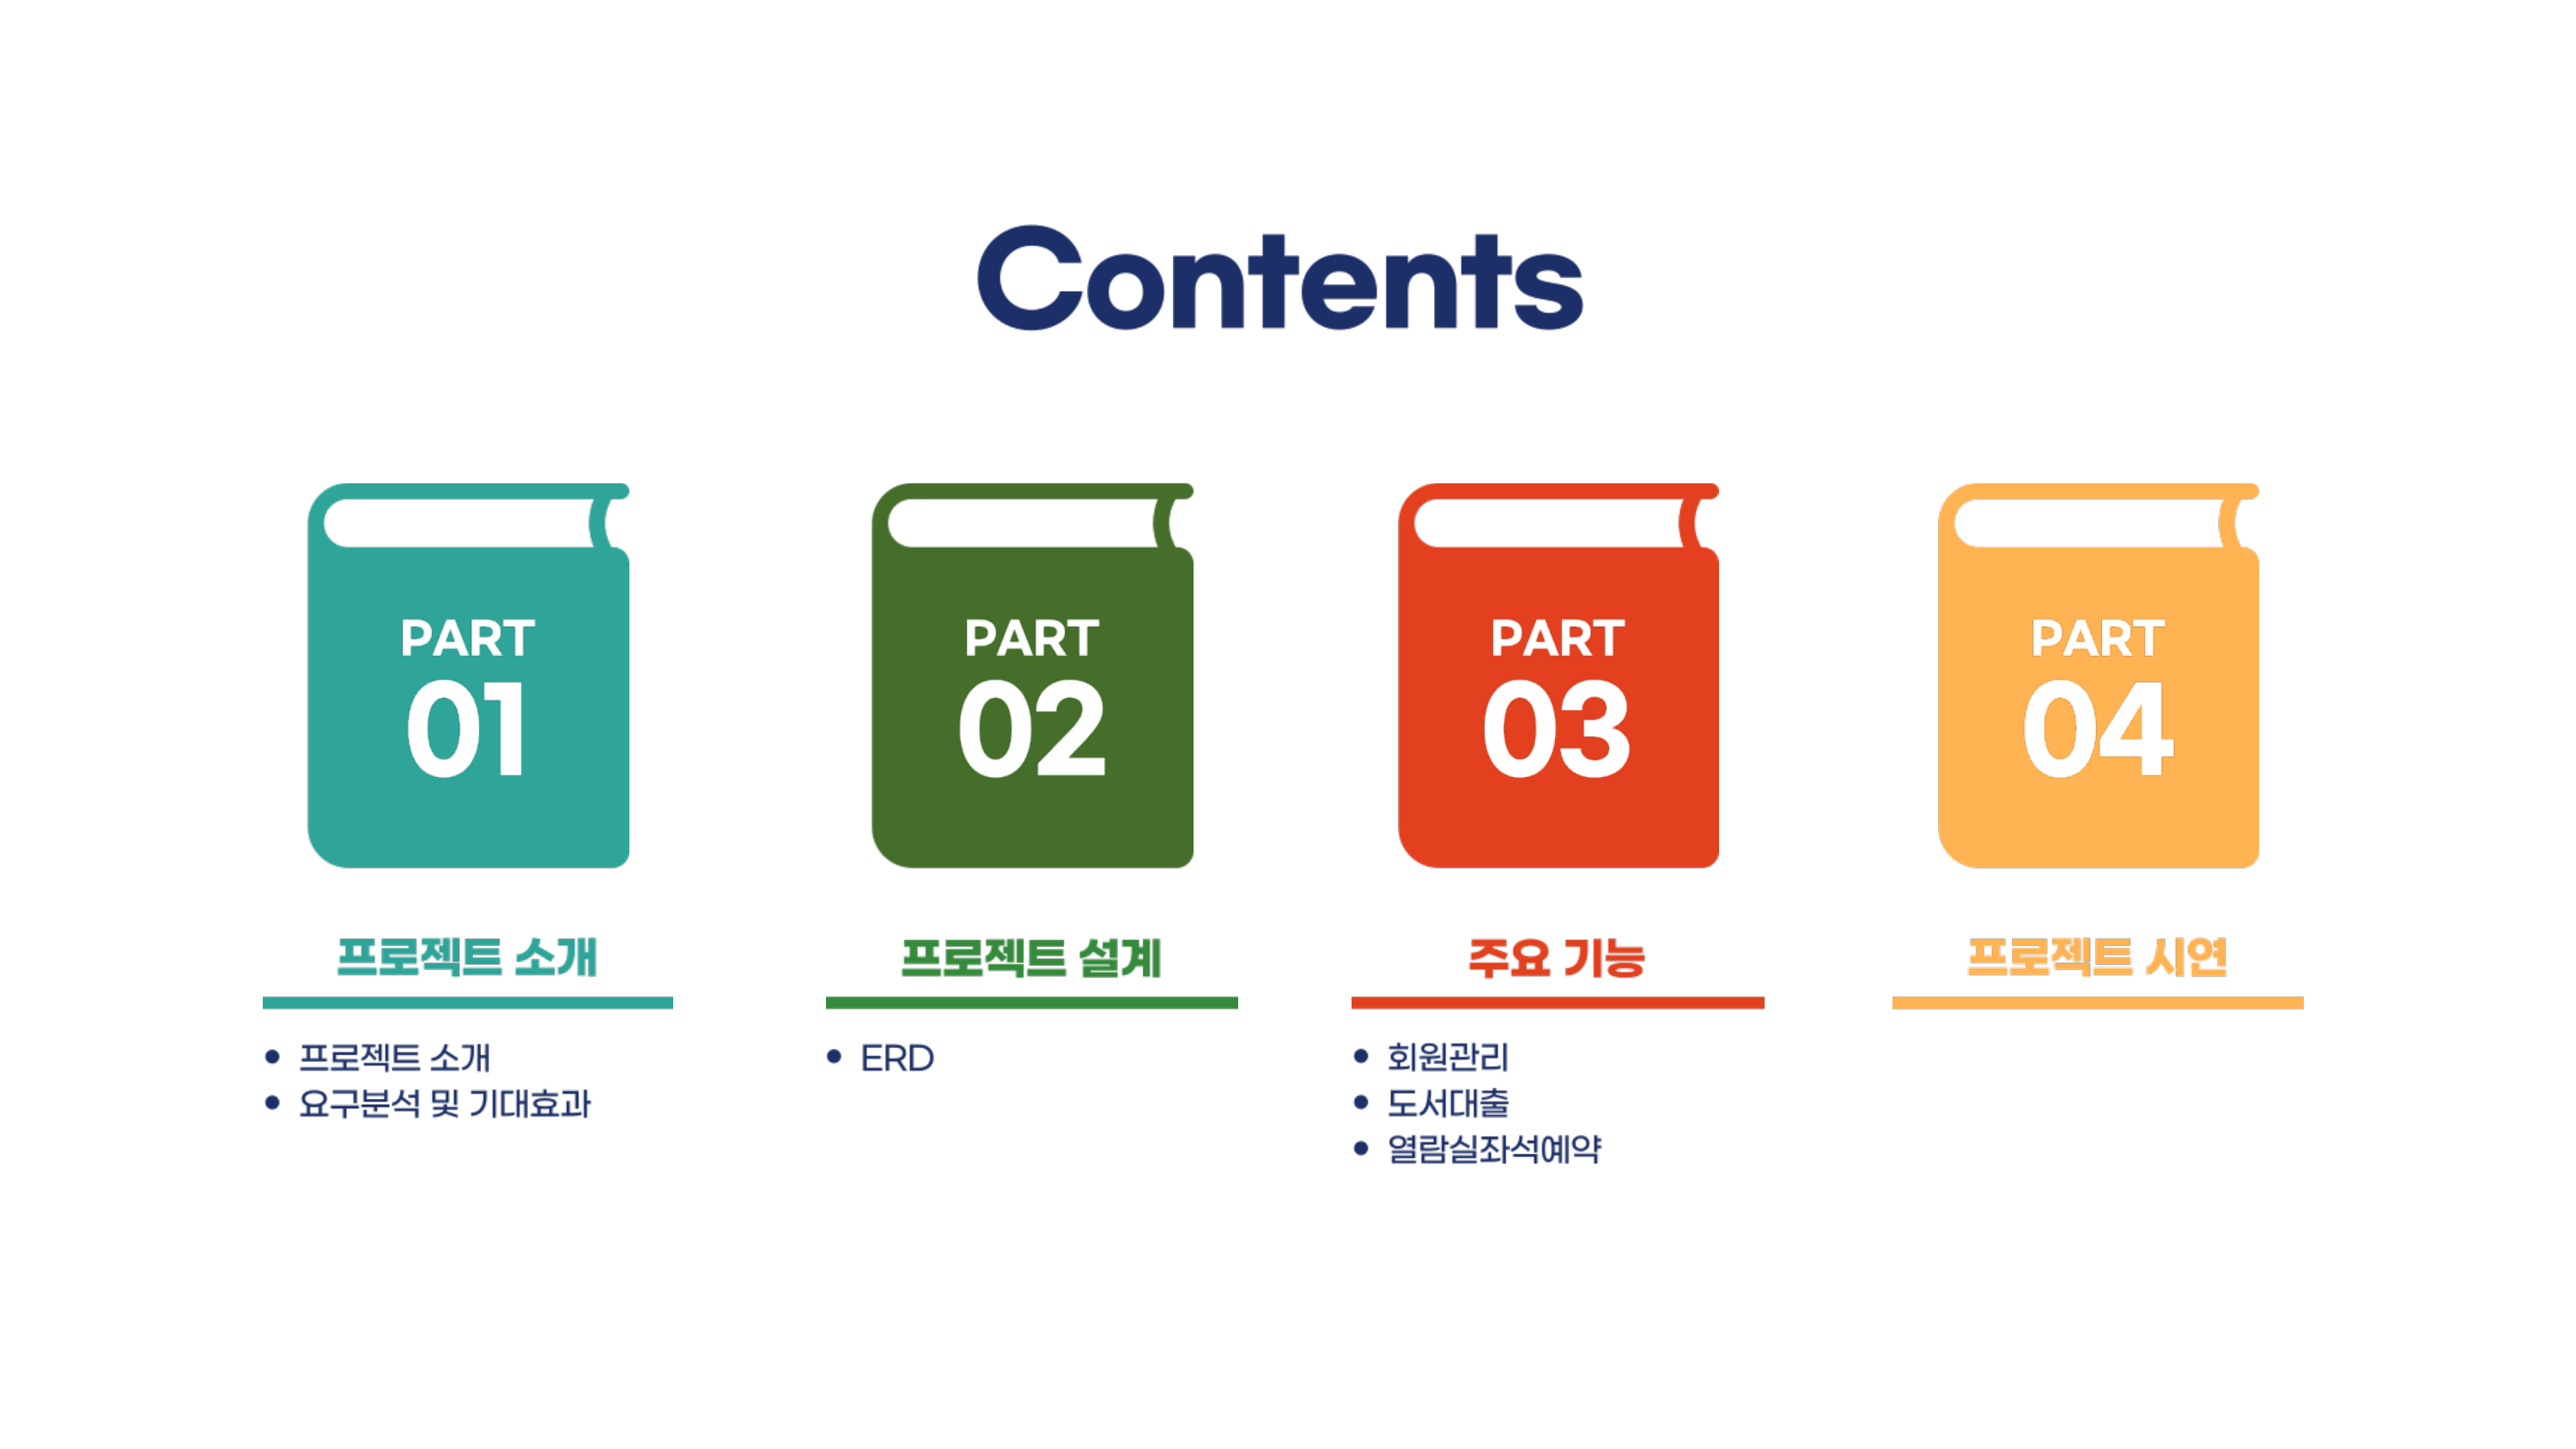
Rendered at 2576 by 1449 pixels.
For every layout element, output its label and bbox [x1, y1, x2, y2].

text_box [1352, 979, 1704, 1027]
text_box [1893, 979, 2305, 1027]
text_box [1396, 483, 1719, 870]
text_box [307, 483, 629, 609]
text_box [871, 483, 1194, 870]
picture [1437, 591, 1750, 903]
text_box [826, 979, 1121, 1027]
text_box [1937, 483, 2260, 870]
text_box [263, 979, 673, 1027]
picture [933, 143, 1701, 465]
picture [311, 591, 667, 903]
picture [77, 916, 2395, 1197]
picture [911, 591, 1224, 903]
picture [1978, 591, 2293, 903]
